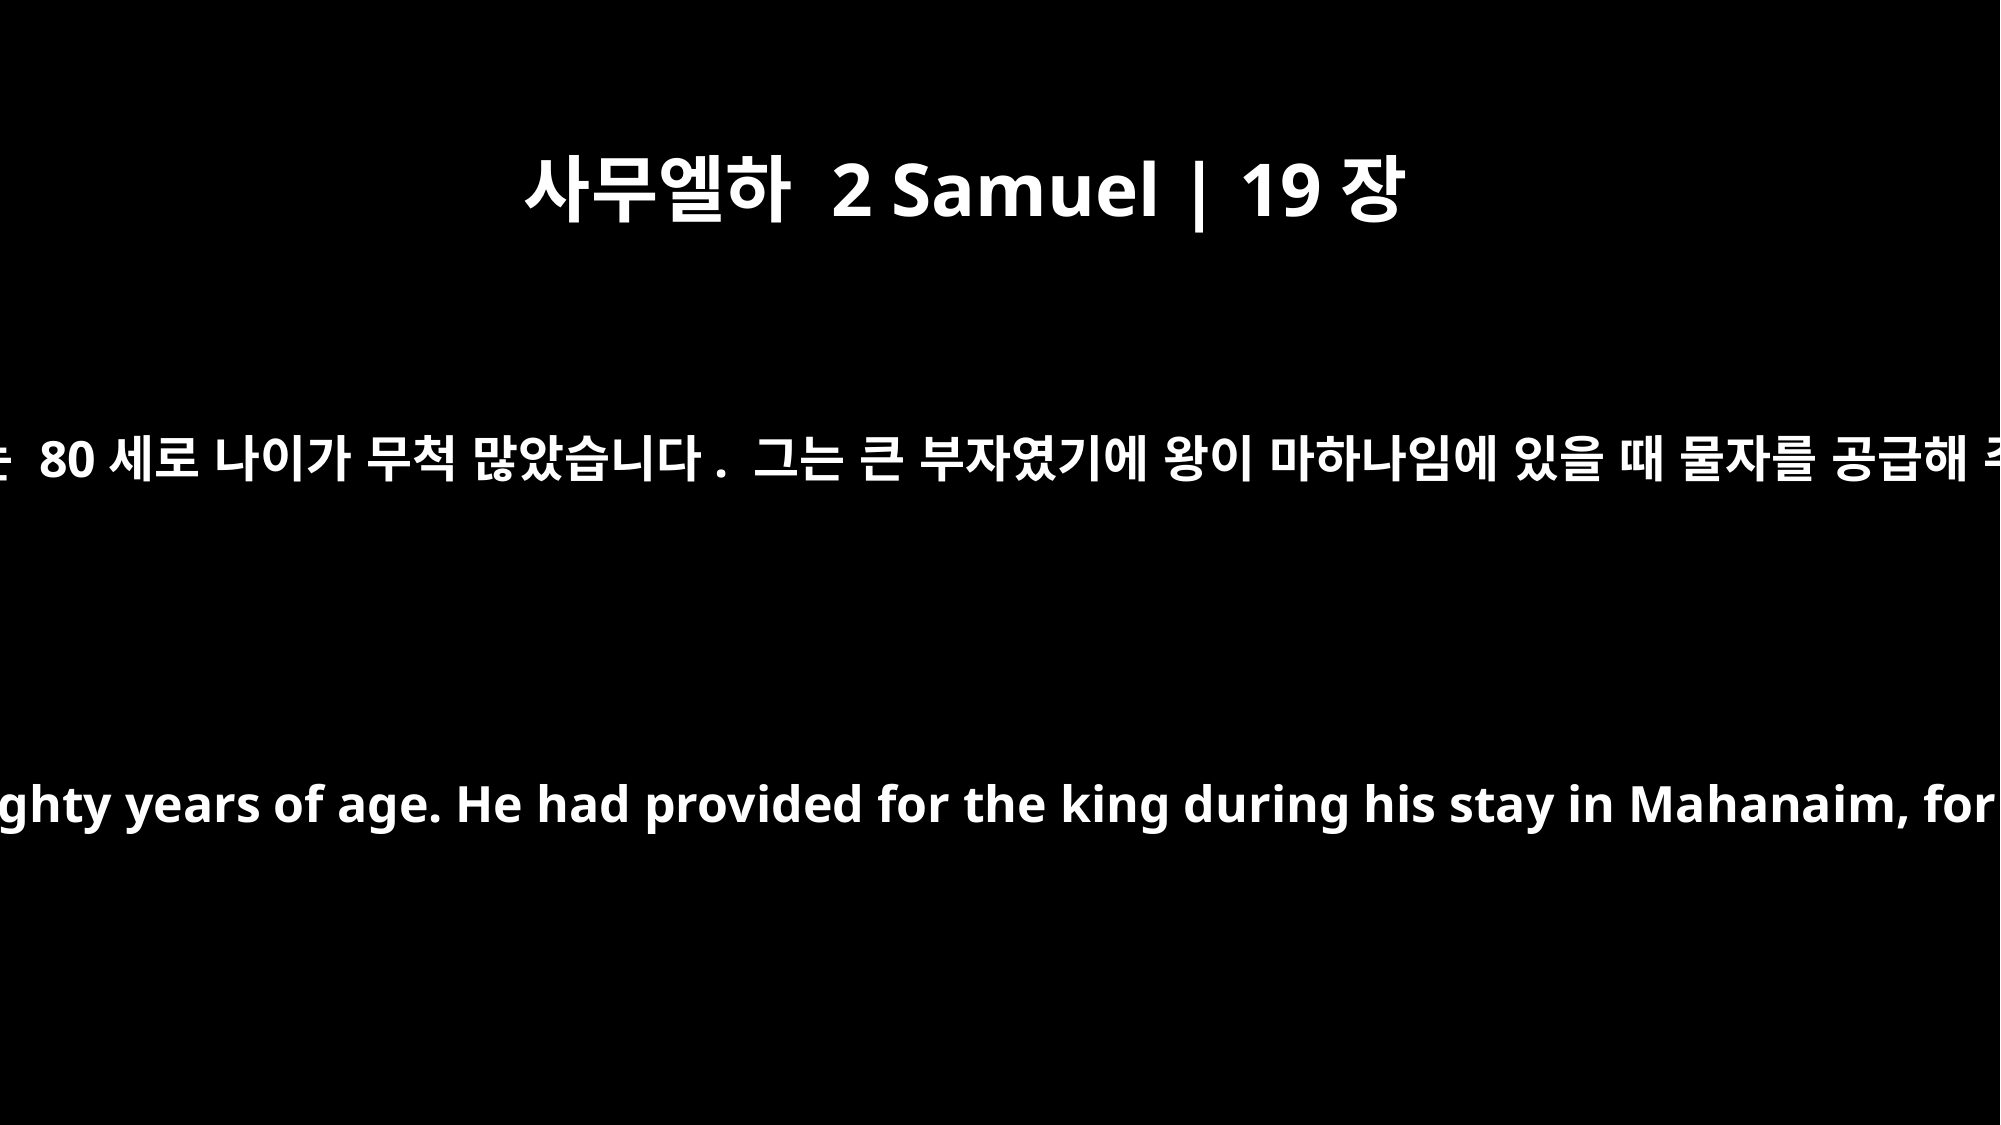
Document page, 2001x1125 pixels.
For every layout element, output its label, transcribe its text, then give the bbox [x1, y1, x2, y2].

text_box 사무엘하 2 Samuel | 19장 [509, 136, 1423, 239]
text_box Now Barzillai was a very old man, eighty years of age. He had provided for the king during his stay in Mahanaim, for he was a very wealthy man. [0, 764, 2000, 840]
text_box 32 그때 바르실래는 80세로 나이가 무척 많았습니다. 그는 큰 부자였기에 왕이 마하나임에 있을 때 물자를 공급해 주었습니다. [0, 359, 2000, 495]
